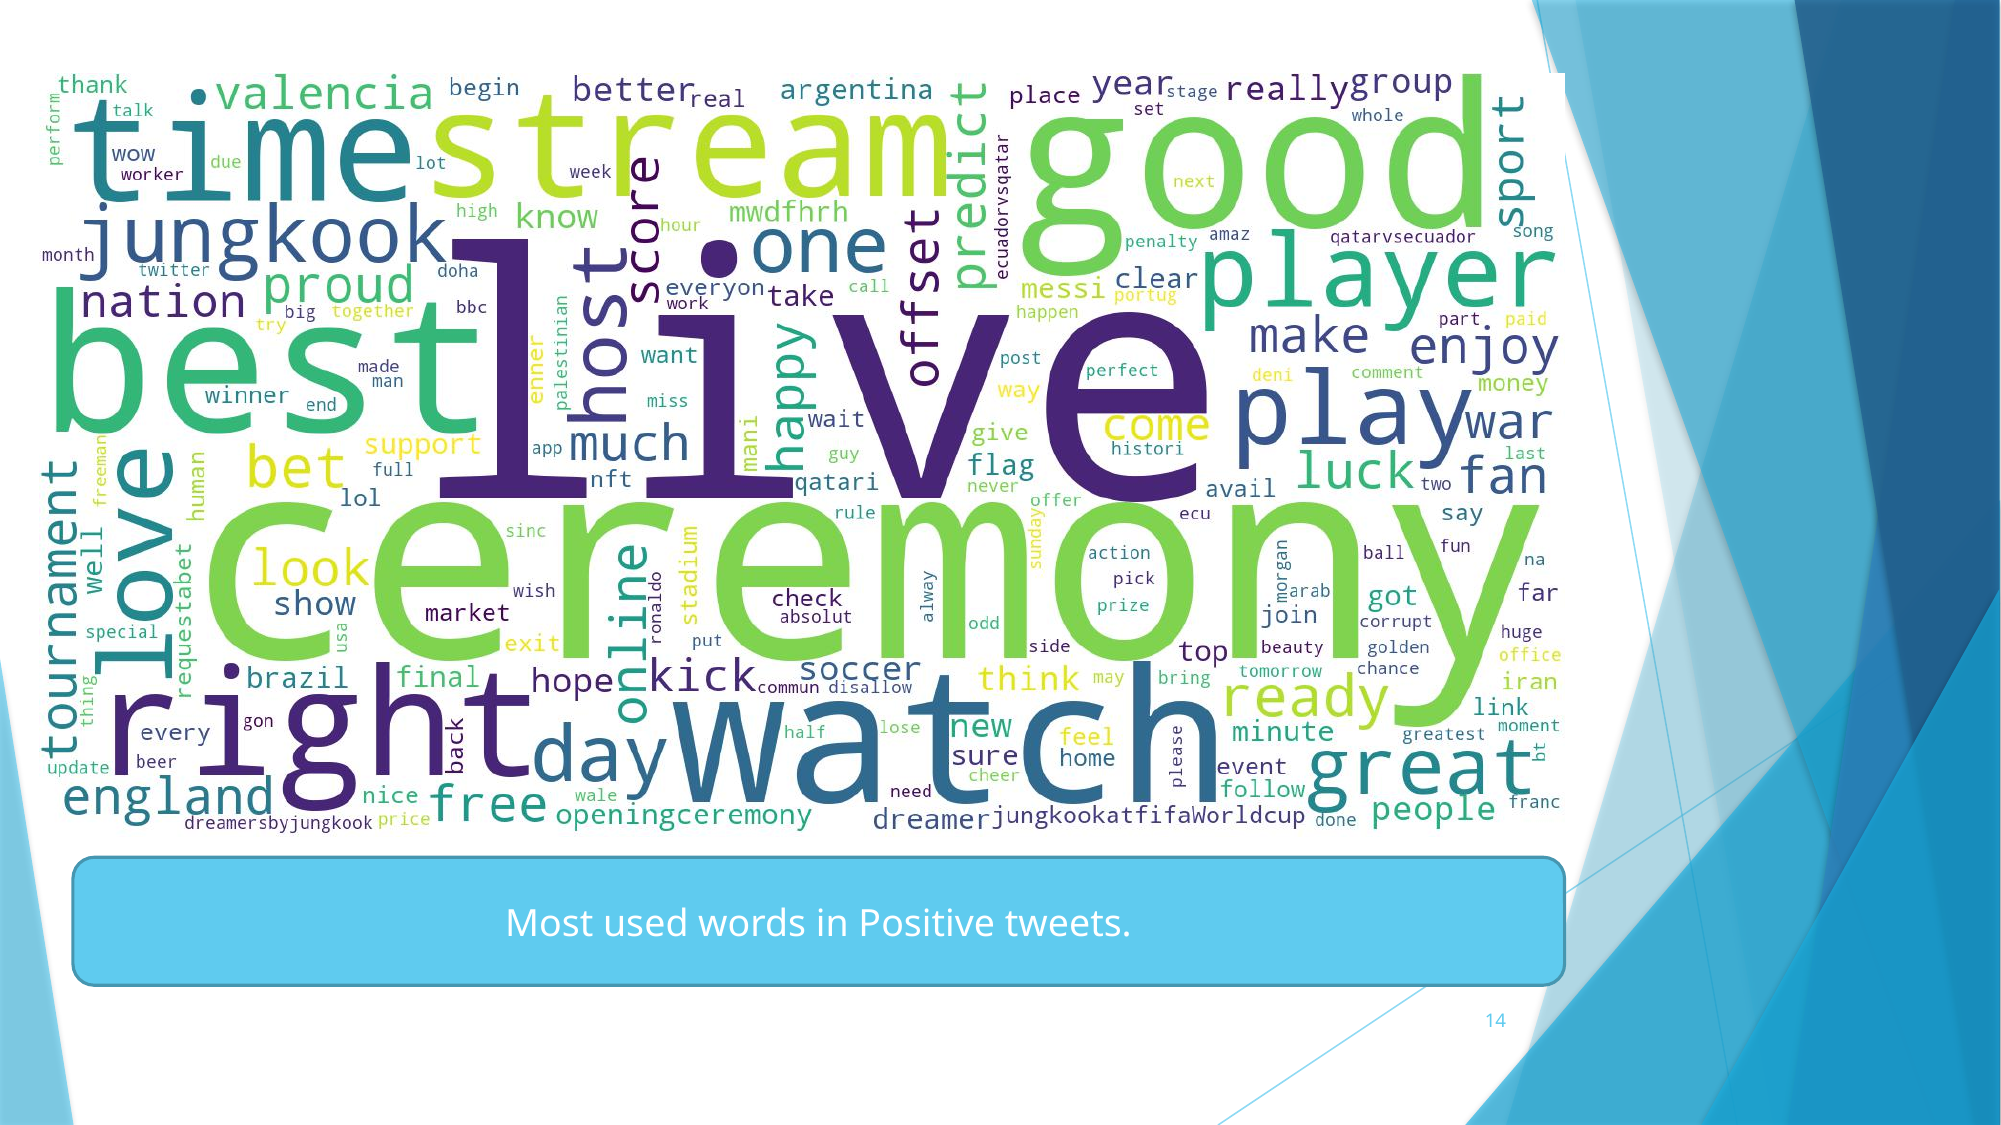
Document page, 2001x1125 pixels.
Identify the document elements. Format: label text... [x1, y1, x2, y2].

picture [39, 73, 1566, 837]
text_box Most used words in Positive tweets. [71, 855, 1567, 987]
slide_number 14 [1409, 991, 1522, 1051]
